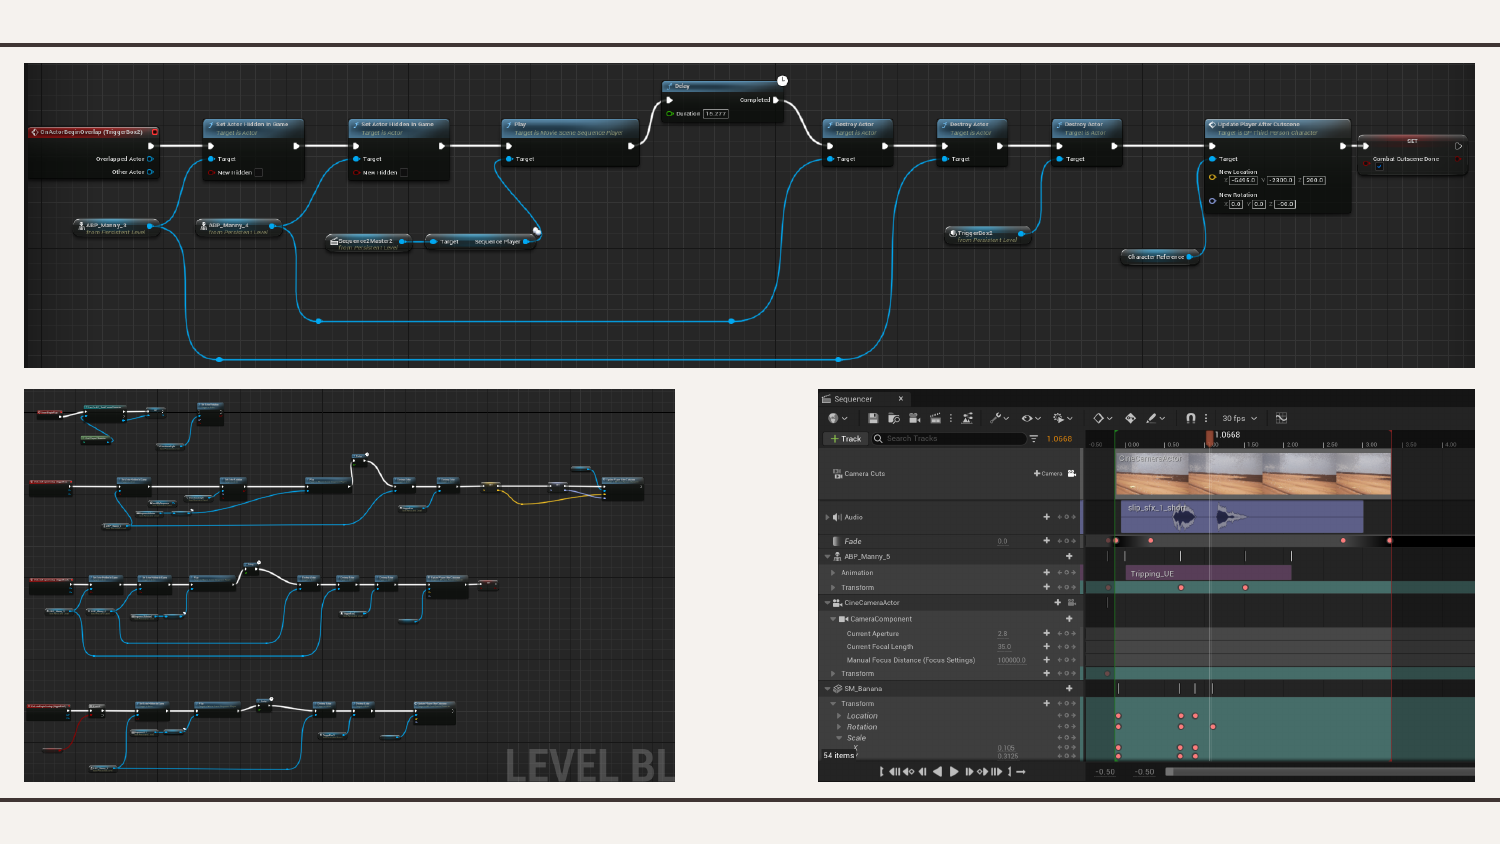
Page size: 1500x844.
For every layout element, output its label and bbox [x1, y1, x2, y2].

picture [24, 63, 1476, 368]
picture [24, 389, 675, 783]
picture [818, 389, 1476, 783]
